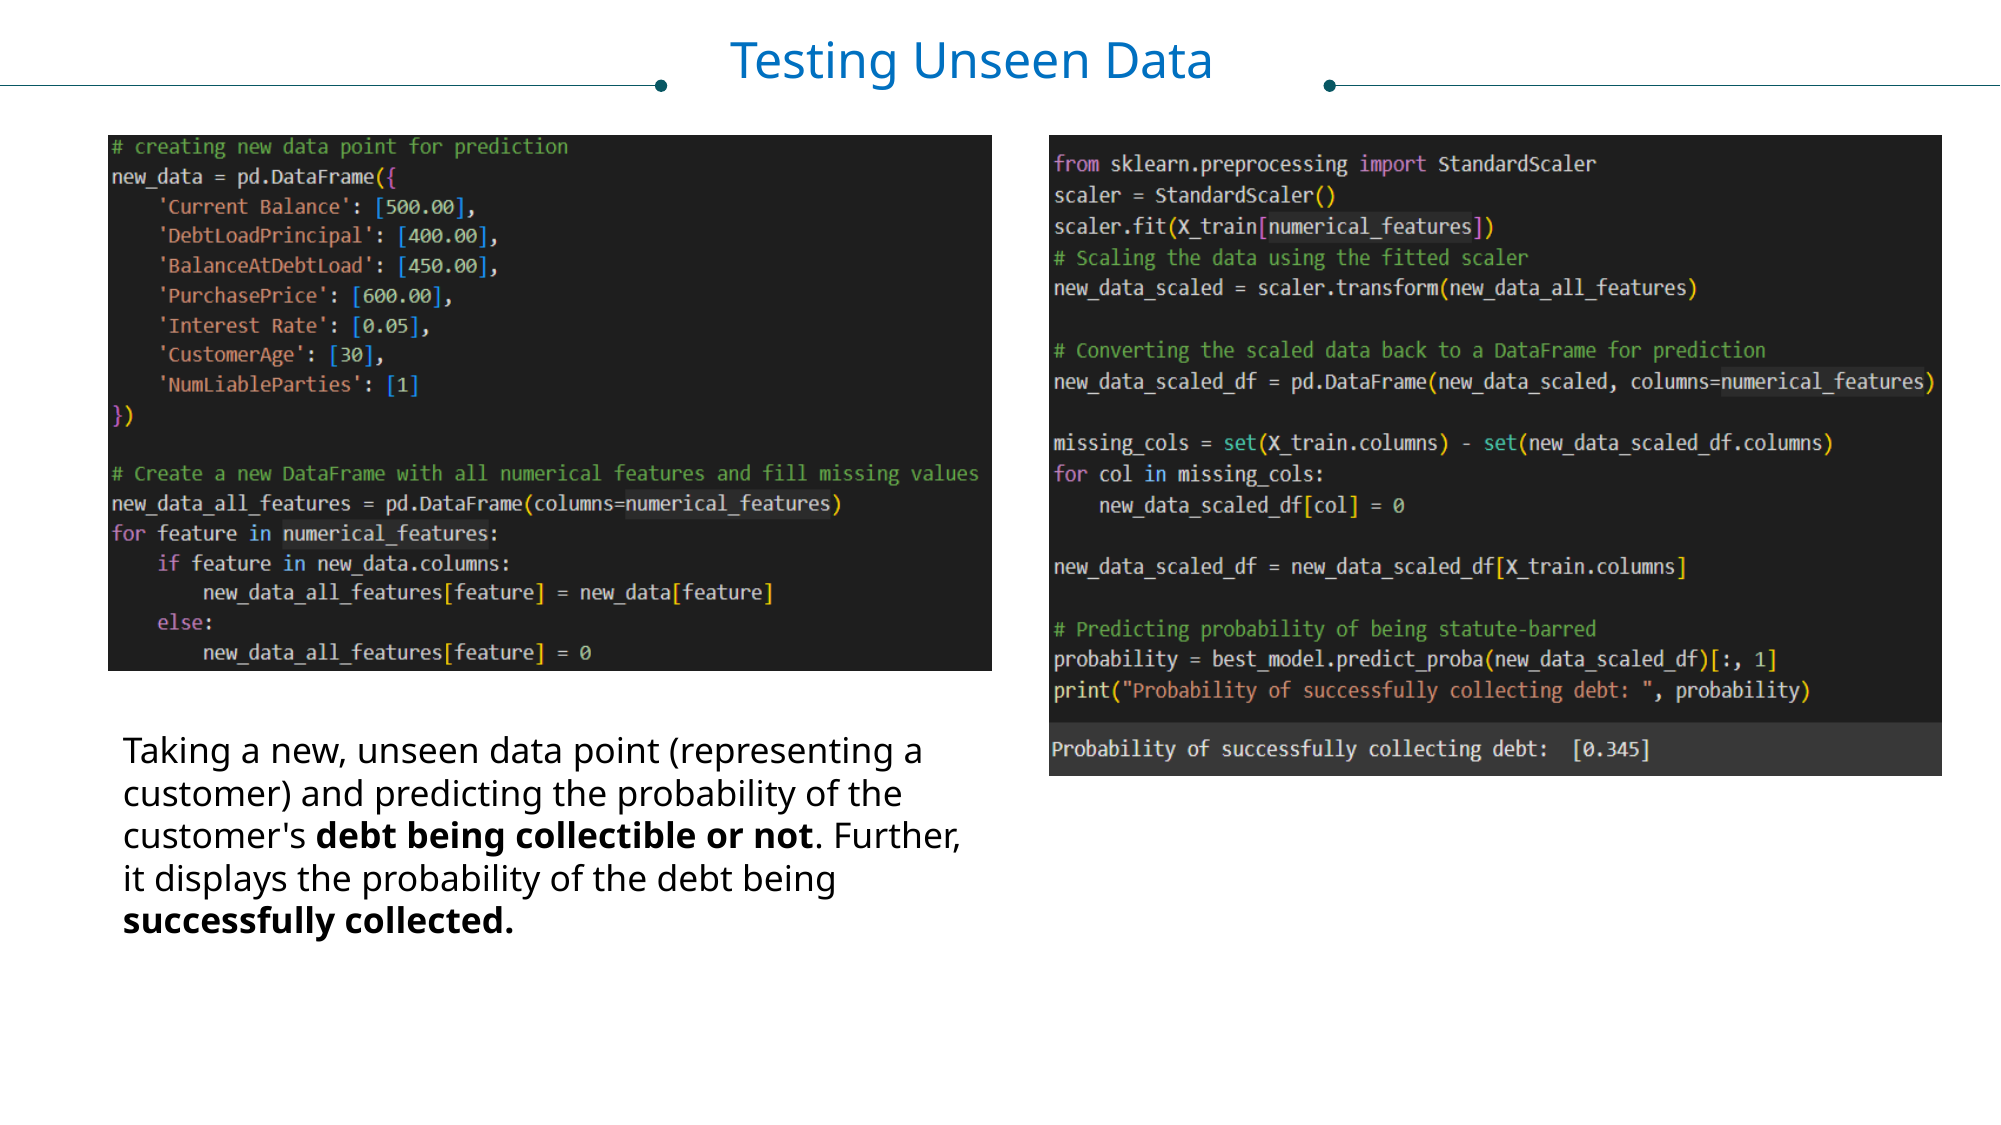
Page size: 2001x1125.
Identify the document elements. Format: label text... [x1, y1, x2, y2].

picture [1049, 135, 1942, 776]
picture [108, 135, 992, 671]
text_box Testing Unseen Data [16, 35, 1942, 135]
text_box Taking a new, unseen data point (representing a customer) and predicting the probability of the customer's debt being collectible or not. Further, it displays the probability of the debt being successfully collected. [108, 720, 1000, 949]
